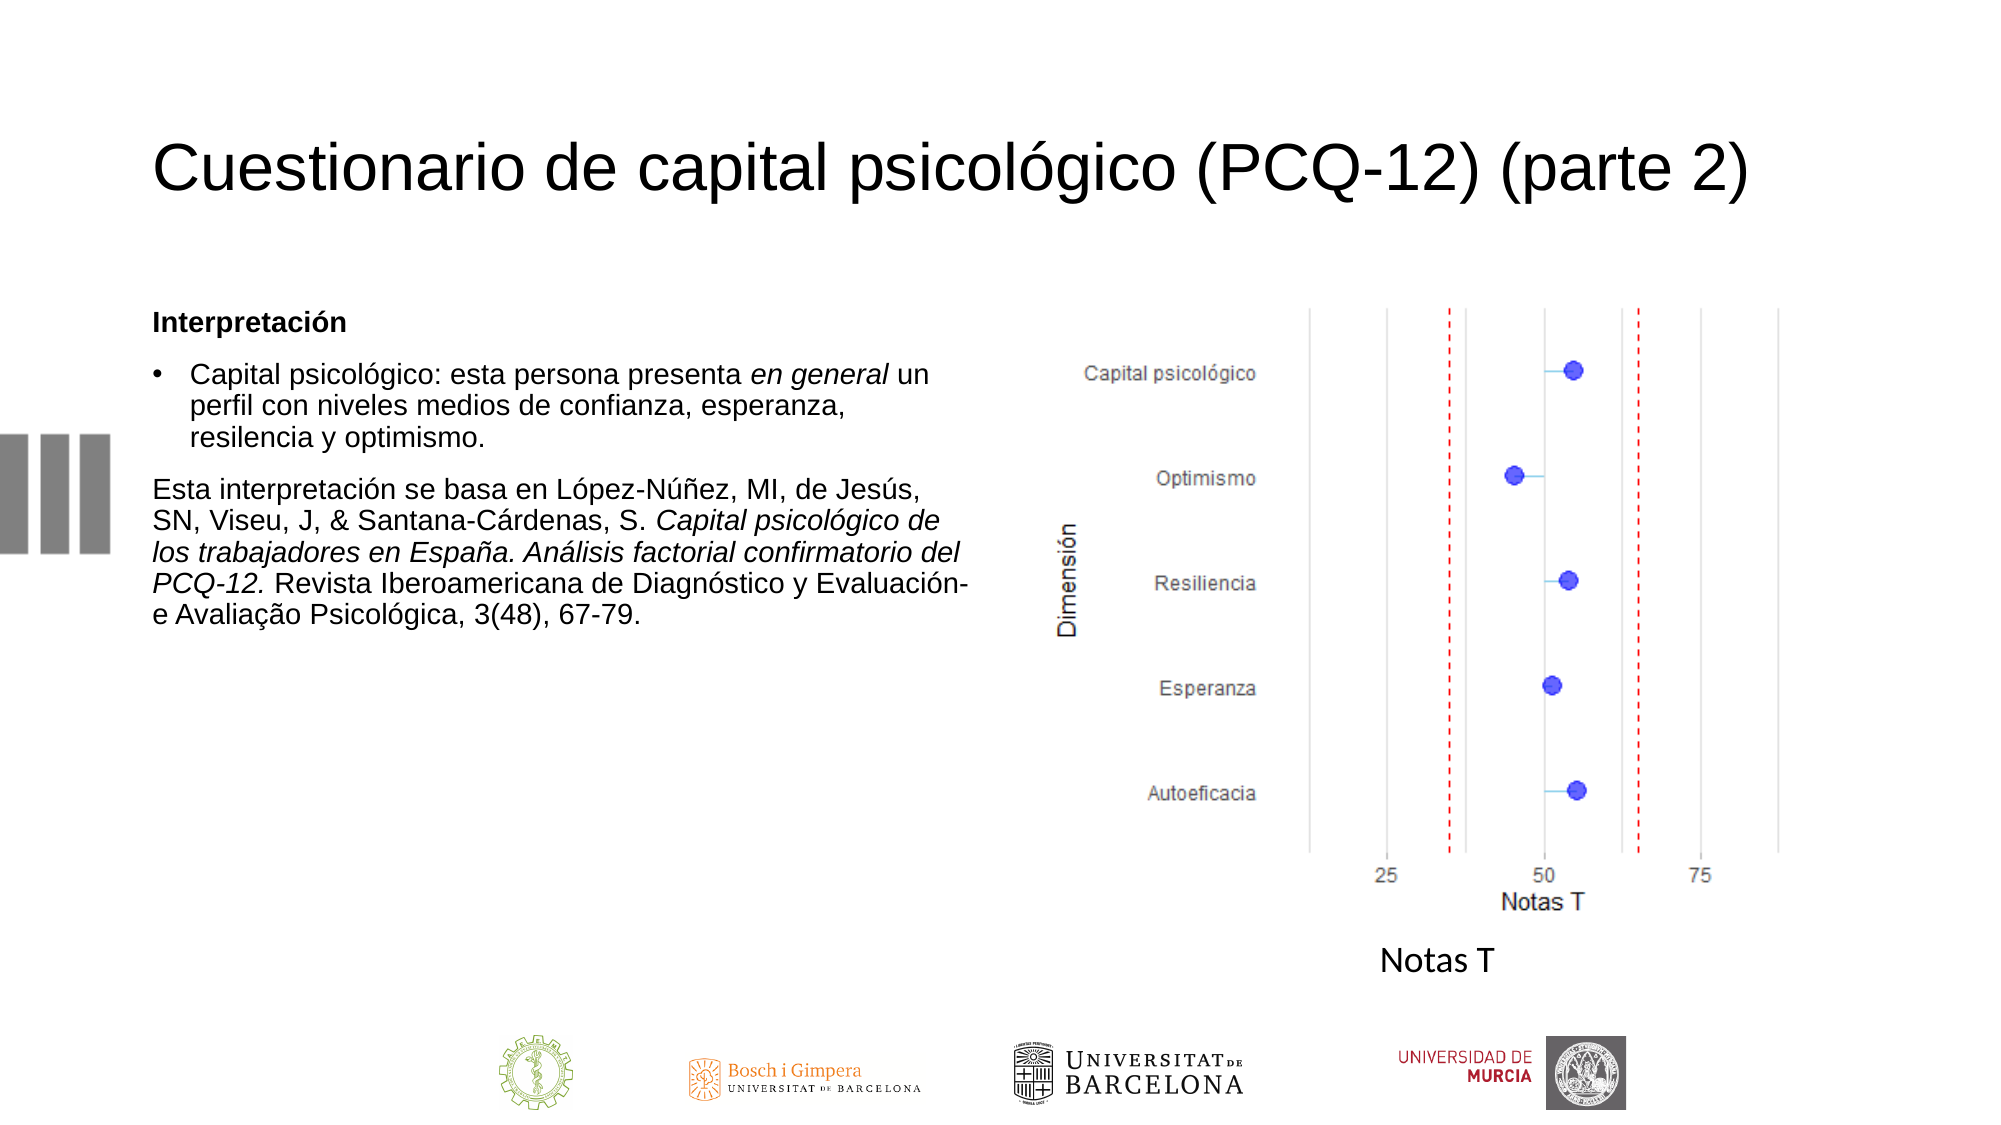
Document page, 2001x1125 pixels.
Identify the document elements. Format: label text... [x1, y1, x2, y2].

text_box Notas T [1012, 927, 1863, 1011]
list Interpretación Capital psicológico: esta persona presenta en general un perfil con niveles medios de confianza, esperanza, resilencia y optimismo. Esta interpretación se basa en López-Núñez, MI, de Jesús, SN, Viseu, J, & Santana-Cárdenas, S. Capital psicológico de los trabajadores en España. Análisis factorial confirmatorio del PCQ-12. Revista Iberoamericana de Diagnóstico y Evaluación-e Avaliação Psicológica, 3(48), 67-79. [137, 299, 988, 1014]
picture [0, 420, 123, 563]
title Cuestionario de capital psicológico (PCQ-12) (parte 2) [137, 59, 1863, 278]
picture [1331, 1036, 1627, 1110]
picture [684, 1031, 926, 1125]
picture [1043, 297, 1832, 928]
picture [1014, 1042, 1243, 1105]
picture [499, 1035, 573, 1110]
